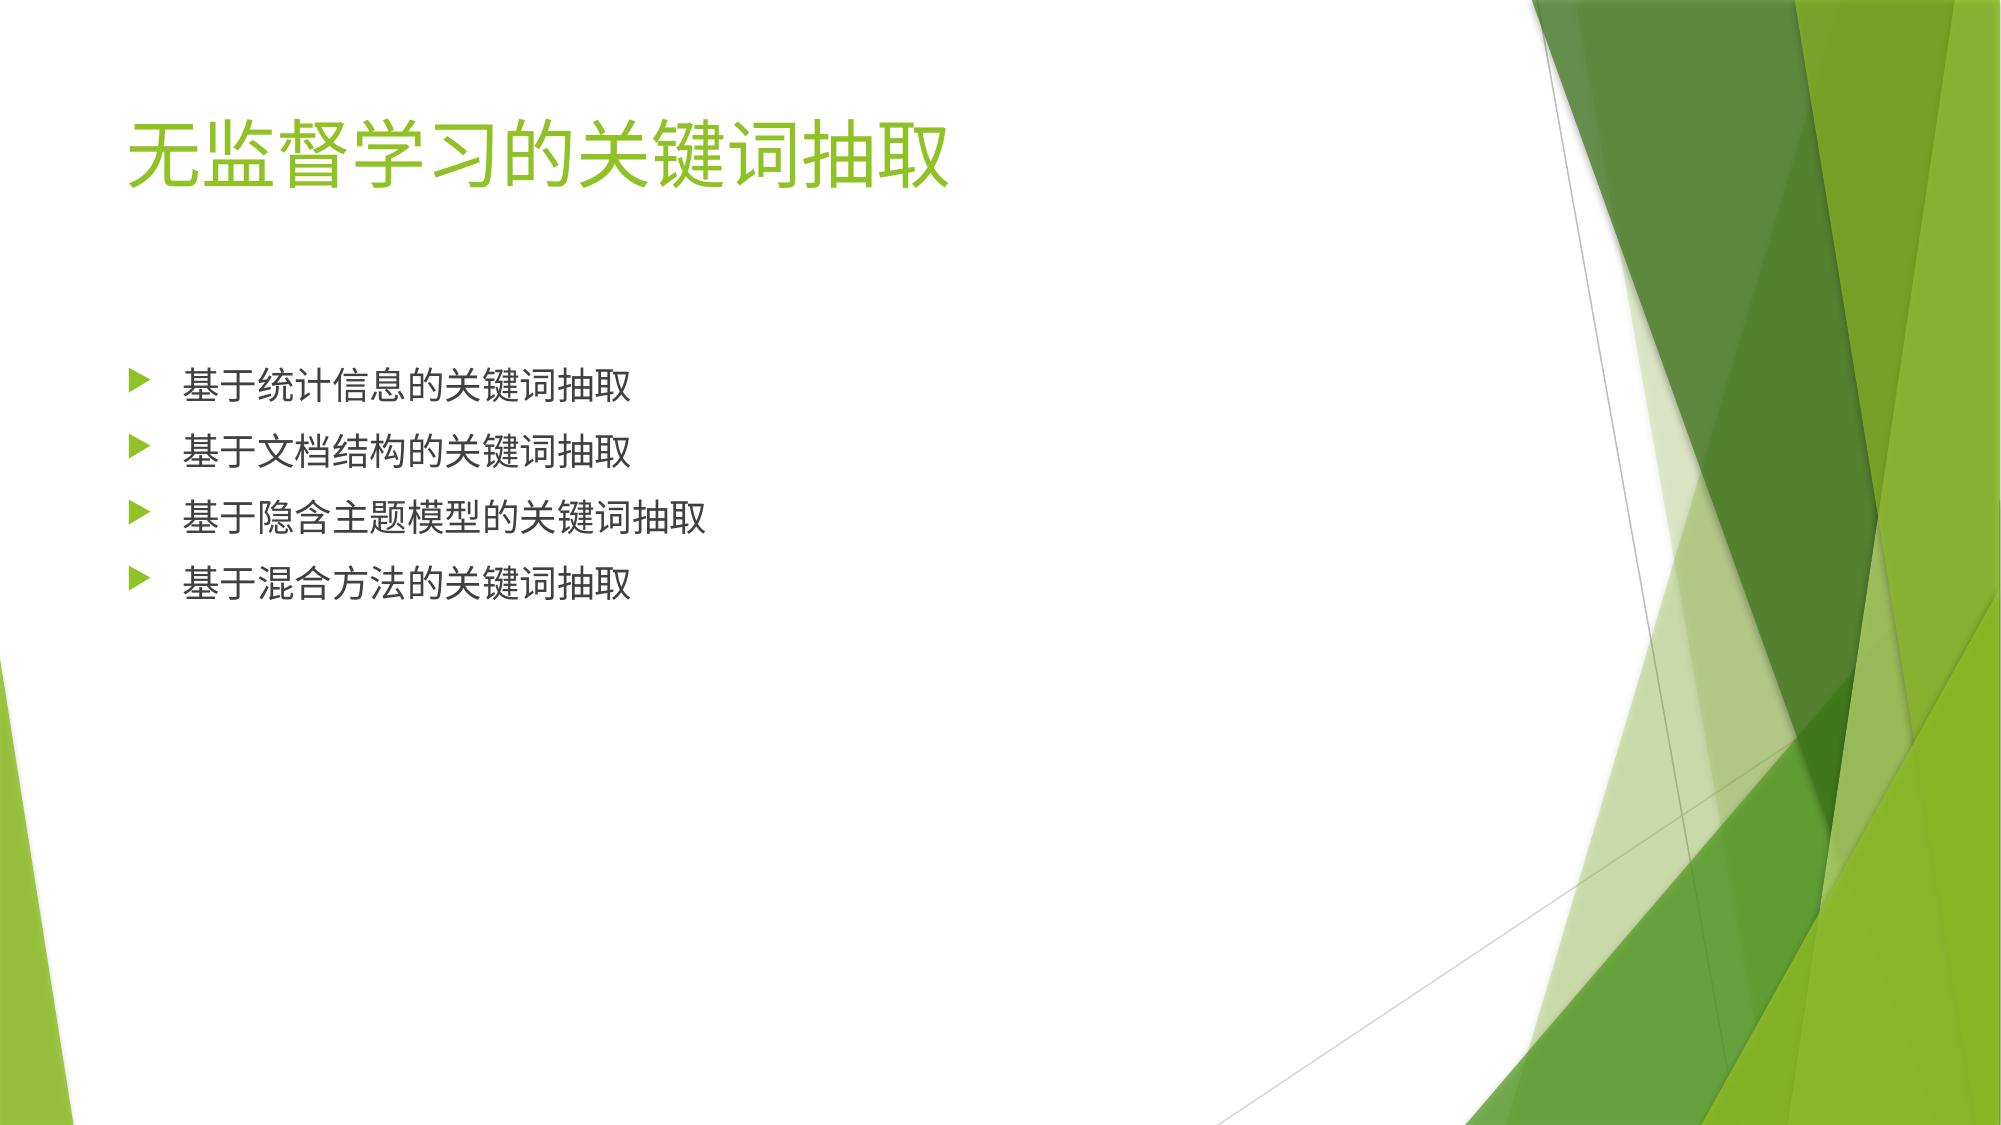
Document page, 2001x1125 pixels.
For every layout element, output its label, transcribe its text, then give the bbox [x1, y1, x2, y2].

list 基于统计信息的关键词抽取 基于文档结构的关键词抽取 基于隐含主题模型的关键词抽取 基于混合方法的关键词抽取 [111, 354, 1522, 992]
title 无监督学习的关键词抽取 [111, 99, 1522, 317]
